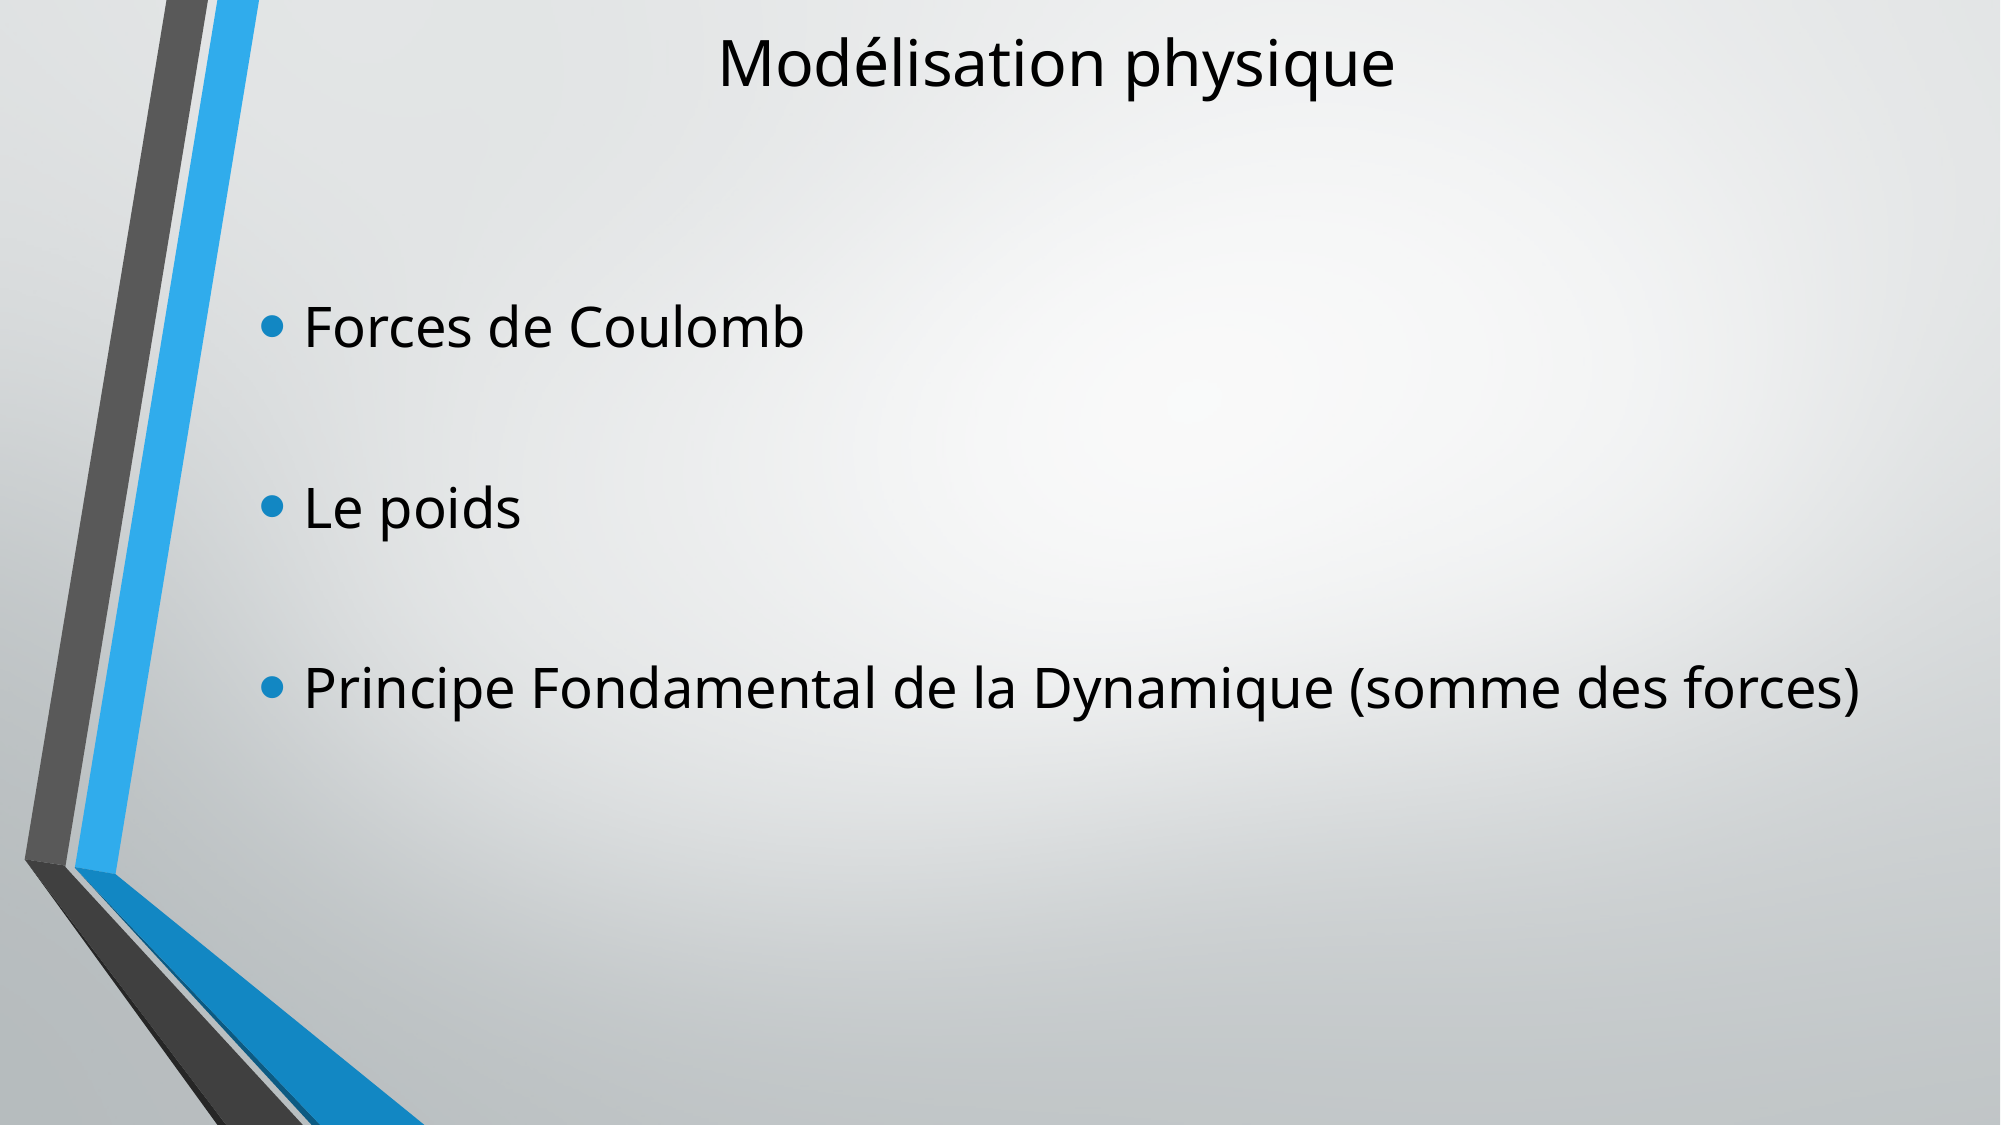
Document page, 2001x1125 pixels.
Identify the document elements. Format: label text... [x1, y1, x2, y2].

title Modélisation physique [243, 14, 1887, 108]
list Forces de Coulomb Le poids Principe Fondamental de la Dynamique (somme des forces) [243, 284, 1887, 797]
